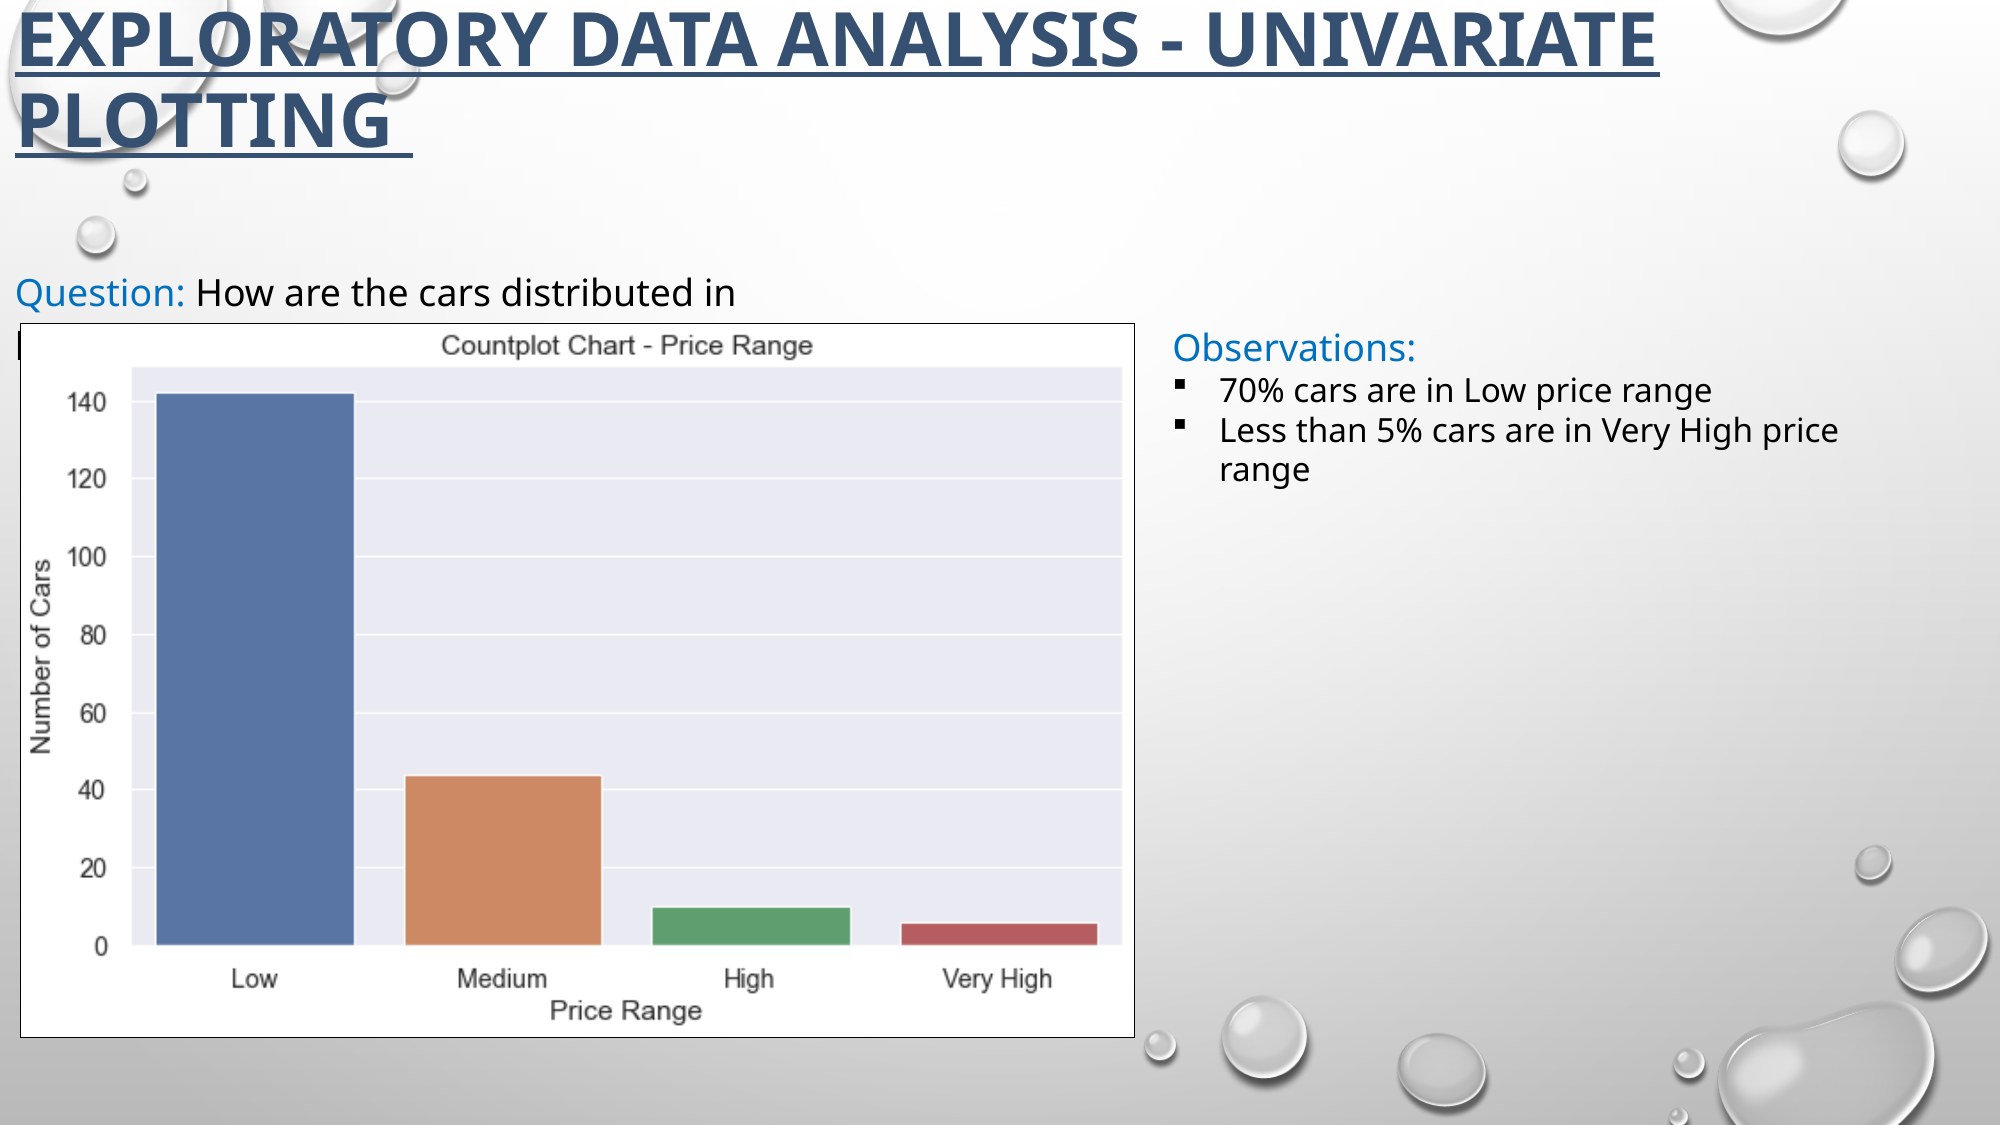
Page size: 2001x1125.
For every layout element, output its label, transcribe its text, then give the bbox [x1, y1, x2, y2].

text_box Question: How are the cars distributed in price range? [0, 261, 843, 367]
picture [0, 165, 2000, 1125]
title Exploratory Data analysis - Univariate Plotting [0, 0, 2000, 165]
text_box Observations: 70% cars are in Low price range Less than 5% cars are in Very High price range [1157, 316, 1932, 496]
